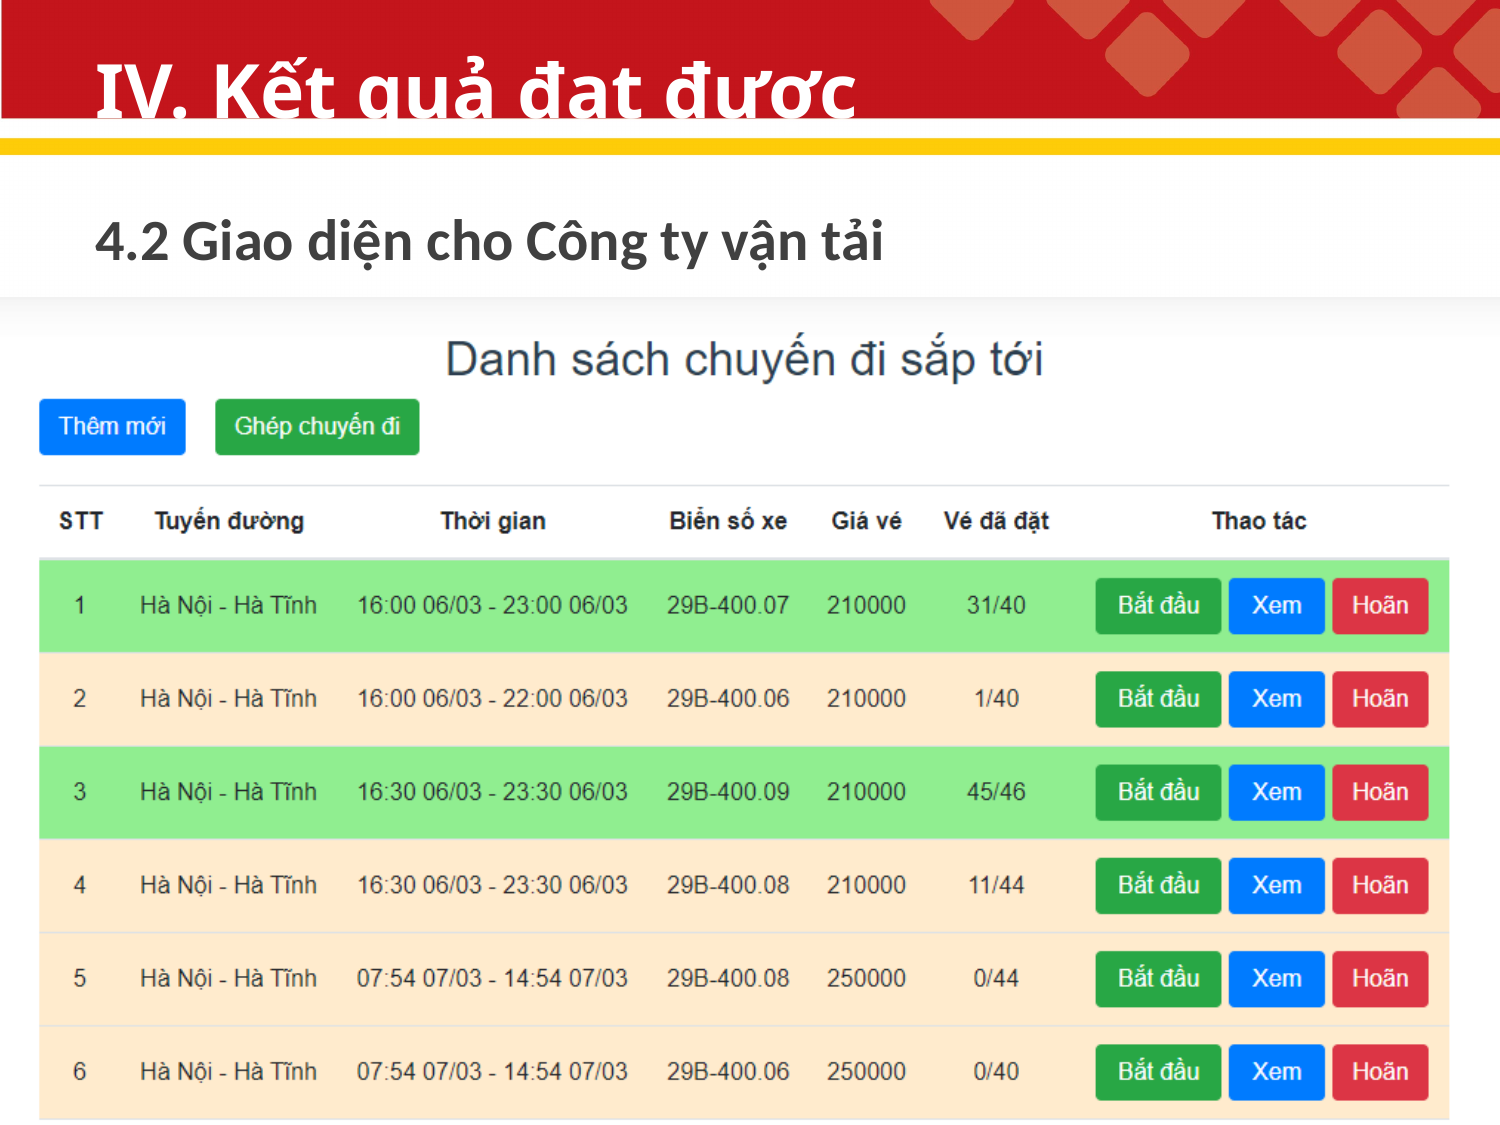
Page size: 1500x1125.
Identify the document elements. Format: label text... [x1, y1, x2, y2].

text_box 4.2 Giao diện cho Công ty vận tải [80, 203, 1457, 297]
title IV. Kết quả đạt được [80, 0, 1397, 203]
picture [0, 0, 1500, 1125]
